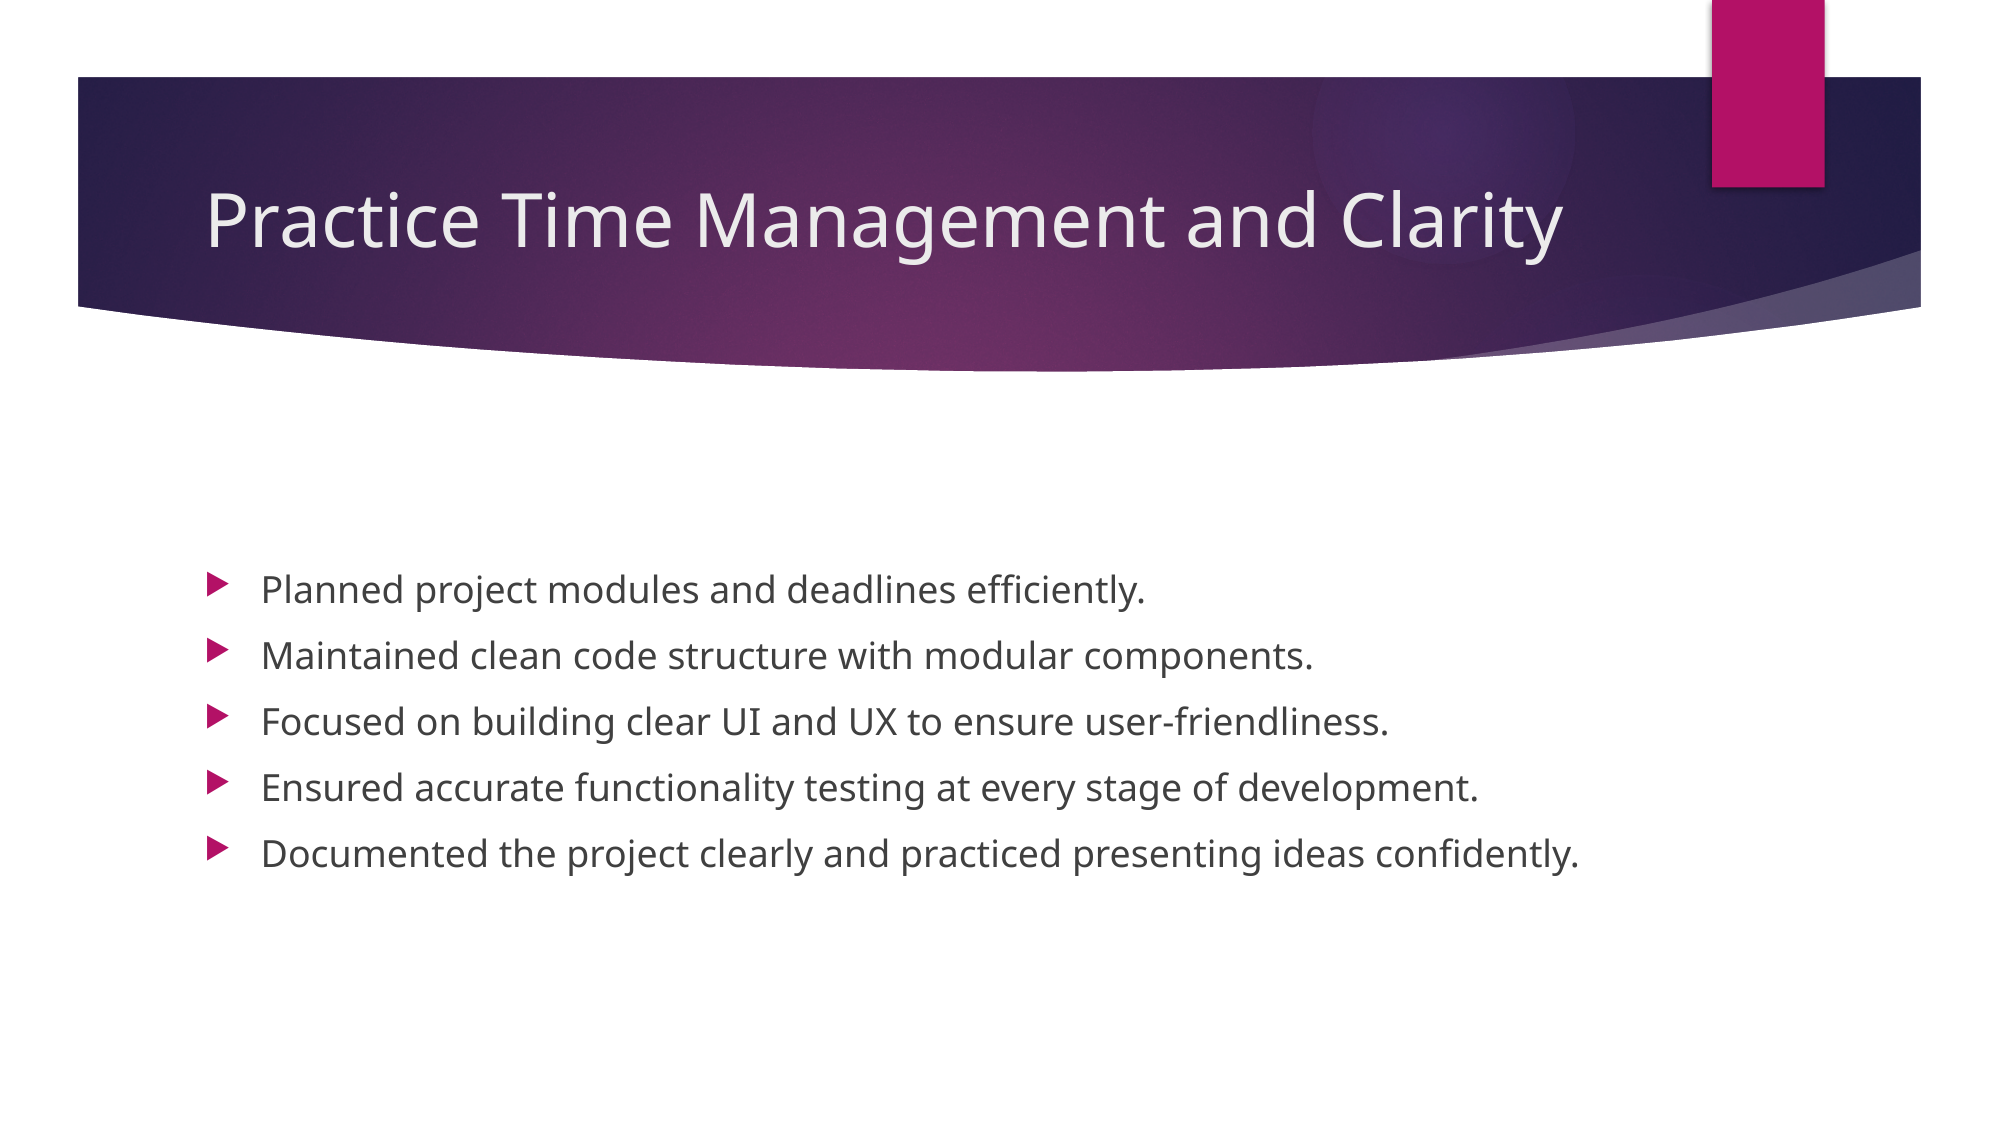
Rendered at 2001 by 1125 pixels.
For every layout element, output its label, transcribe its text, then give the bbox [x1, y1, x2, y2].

list Planned project modules and deadlines efficiently. Maintained clean code structure with modular components. Focused on building clear UI and UX to ensure user-friendliness. Ensured accurate functionality testing at every stage of development. Documented the project clearly and practiced presenting ideas confidently. [189, 427, 1638, 988]
title Practice Time Management and Clarity [189, 159, 1627, 276]
